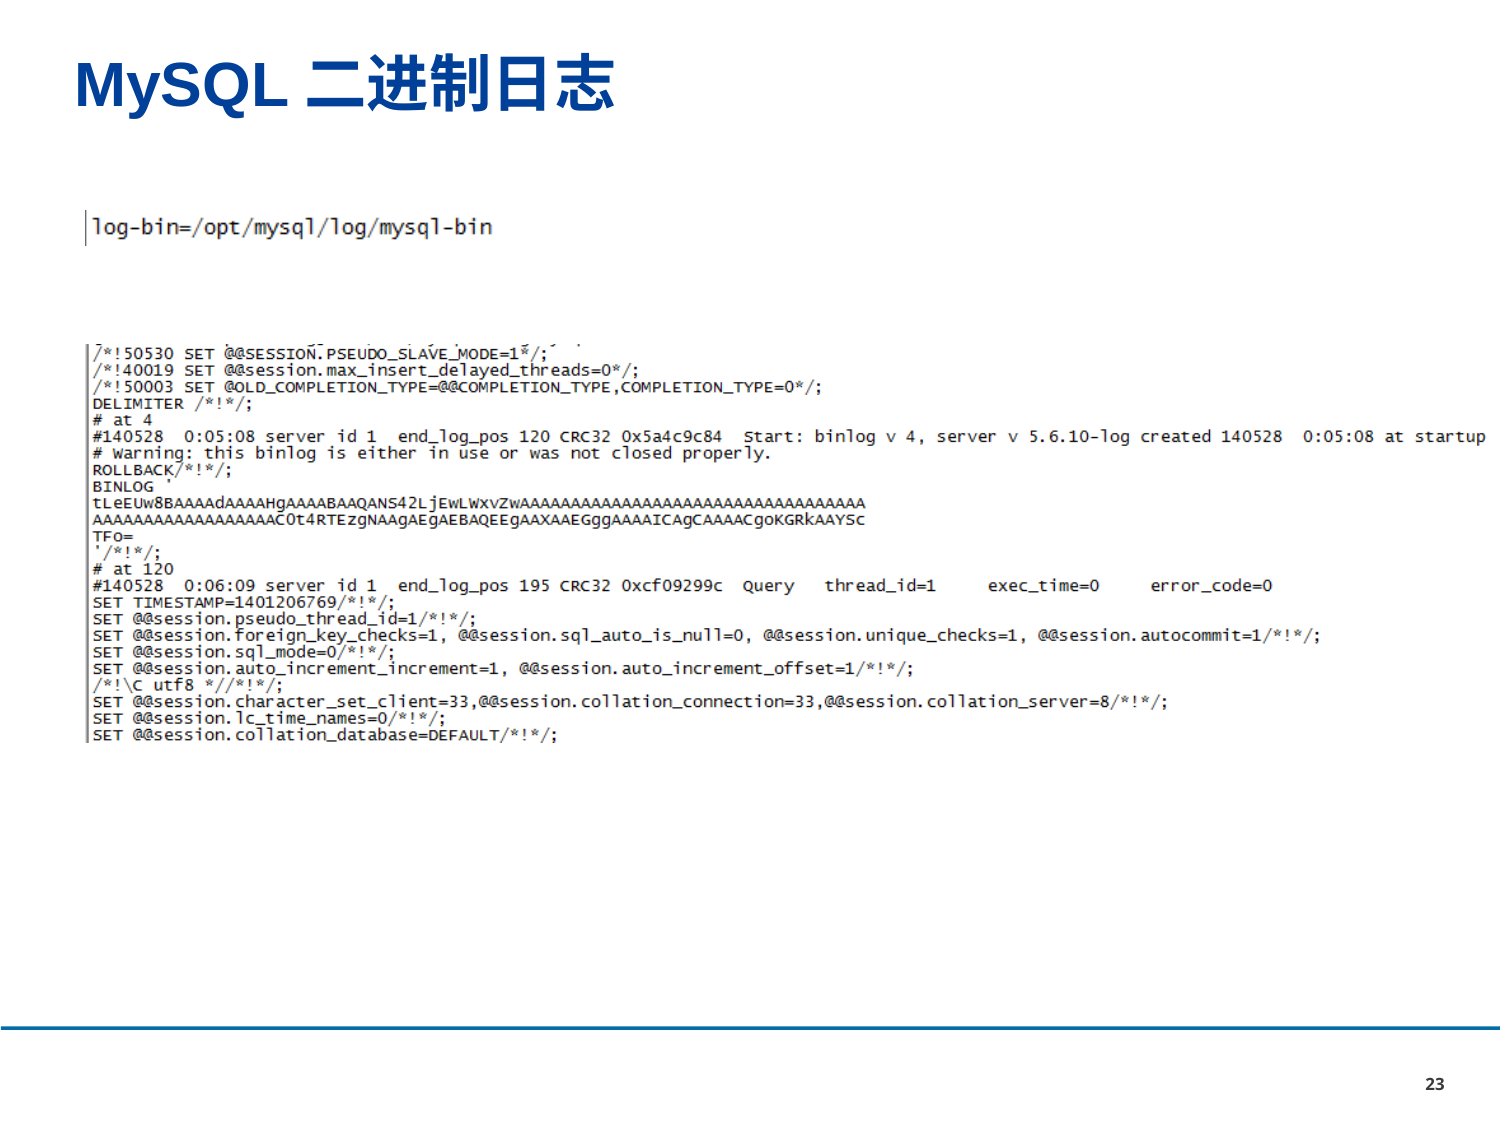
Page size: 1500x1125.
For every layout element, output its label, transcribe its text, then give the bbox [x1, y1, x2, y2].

title MySQL二进制日志 [59, 36, 1082, 133]
list [50, 173, 1374, 864]
picture [85, 344, 1490, 743]
picture [85, 210, 627, 246]
slide_number 23 [1398, 1046, 1460, 1092]
